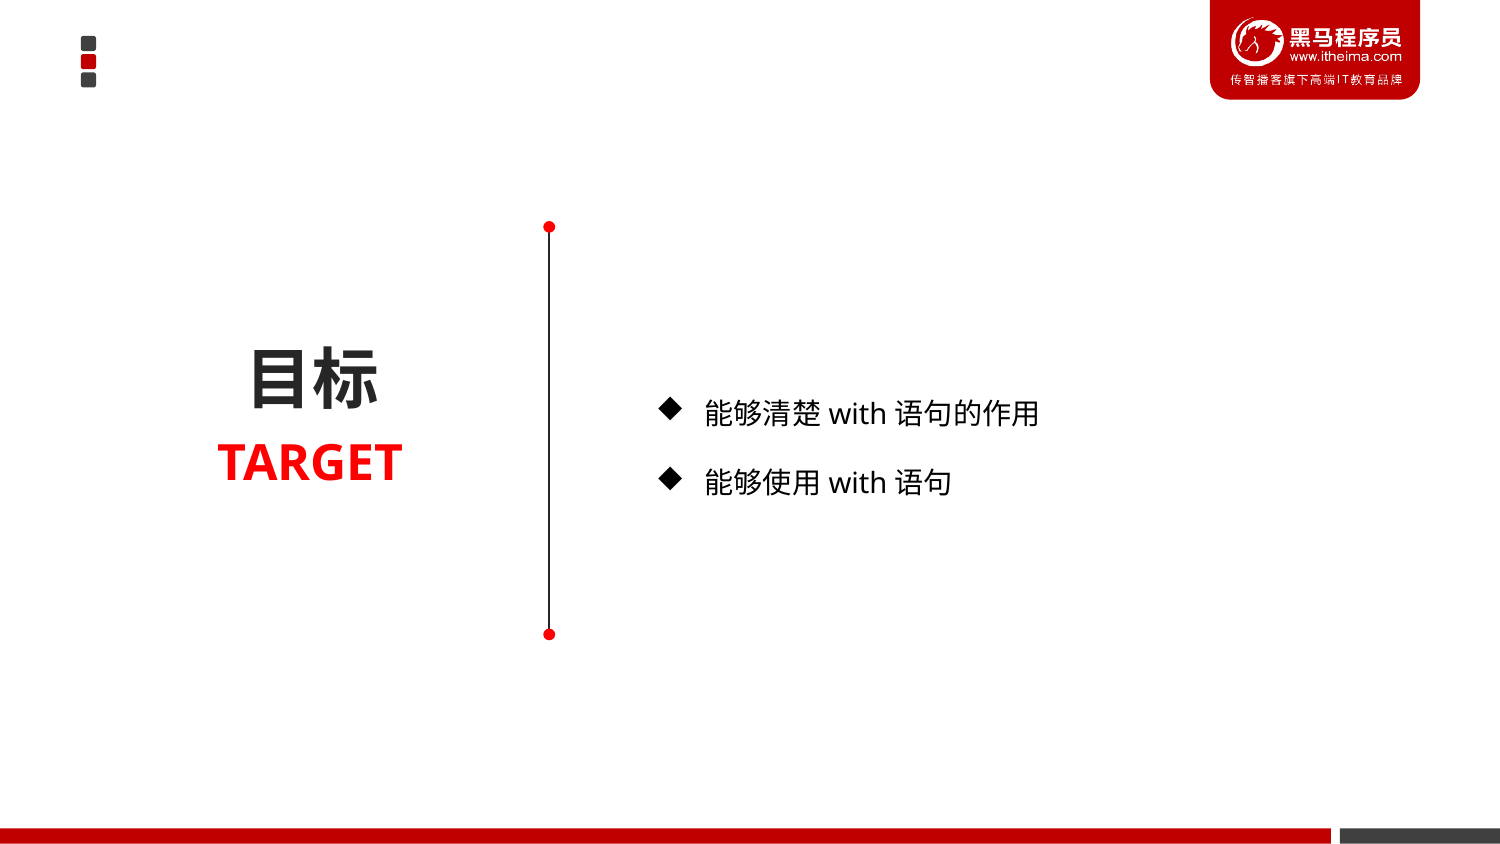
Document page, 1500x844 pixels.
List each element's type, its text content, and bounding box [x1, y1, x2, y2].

picture [1212, 8, 1421, 94]
text_box TARGET [206, 422, 544, 507]
text_box [541, 219, 558, 234]
text_box 能够清楚with语句的作用 能够使用with语句 [640, 352, 1056, 508]
text_box [541, 628, 558, 643]
text_box 目标 [171, 315, 454, 449]
